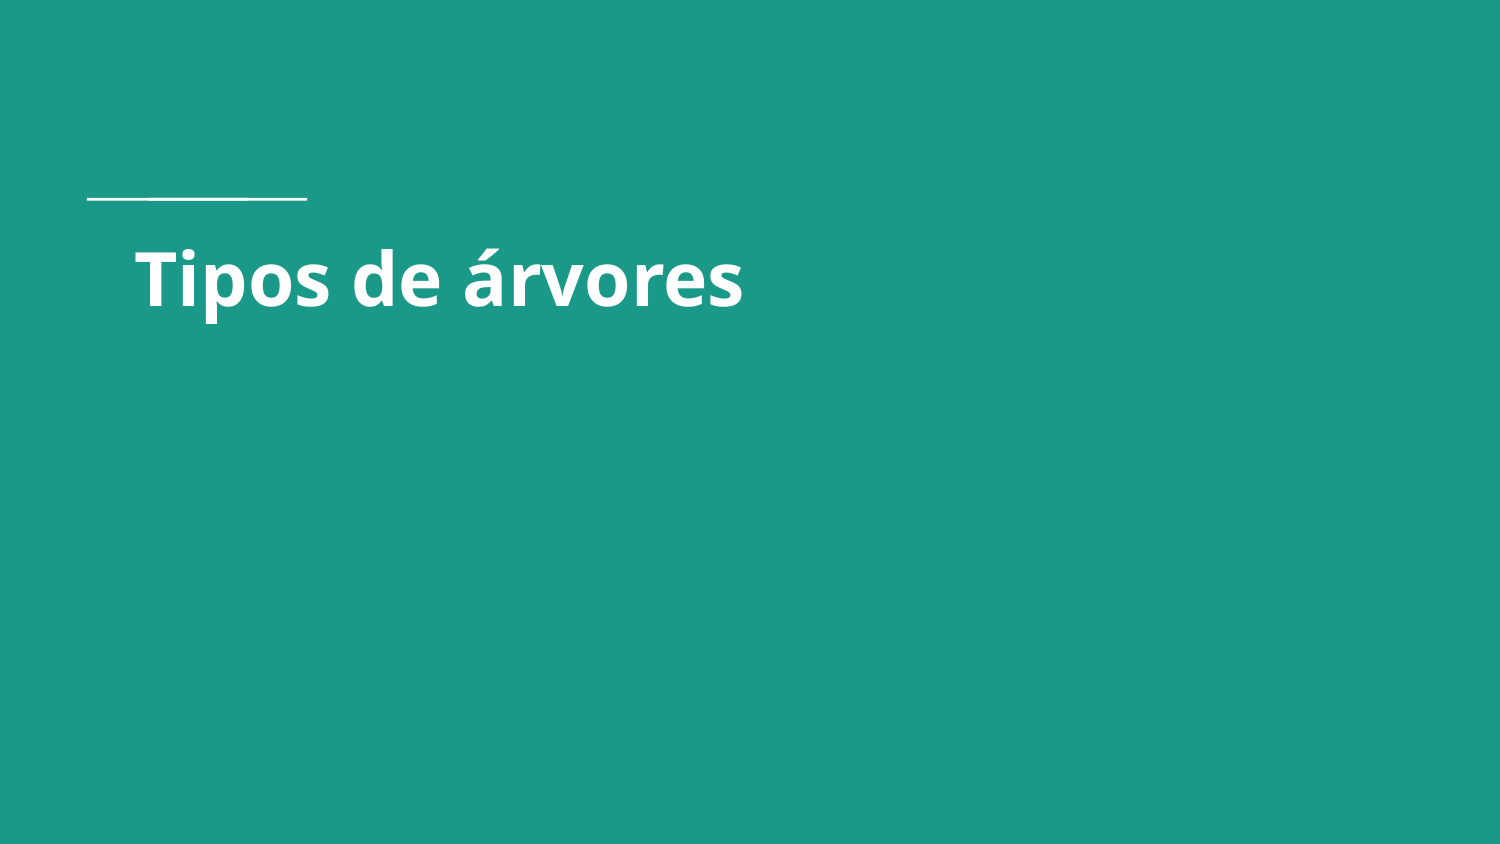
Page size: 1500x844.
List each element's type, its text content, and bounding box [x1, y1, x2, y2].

title Tipos de árvores [119, 216, 1381, 466]
